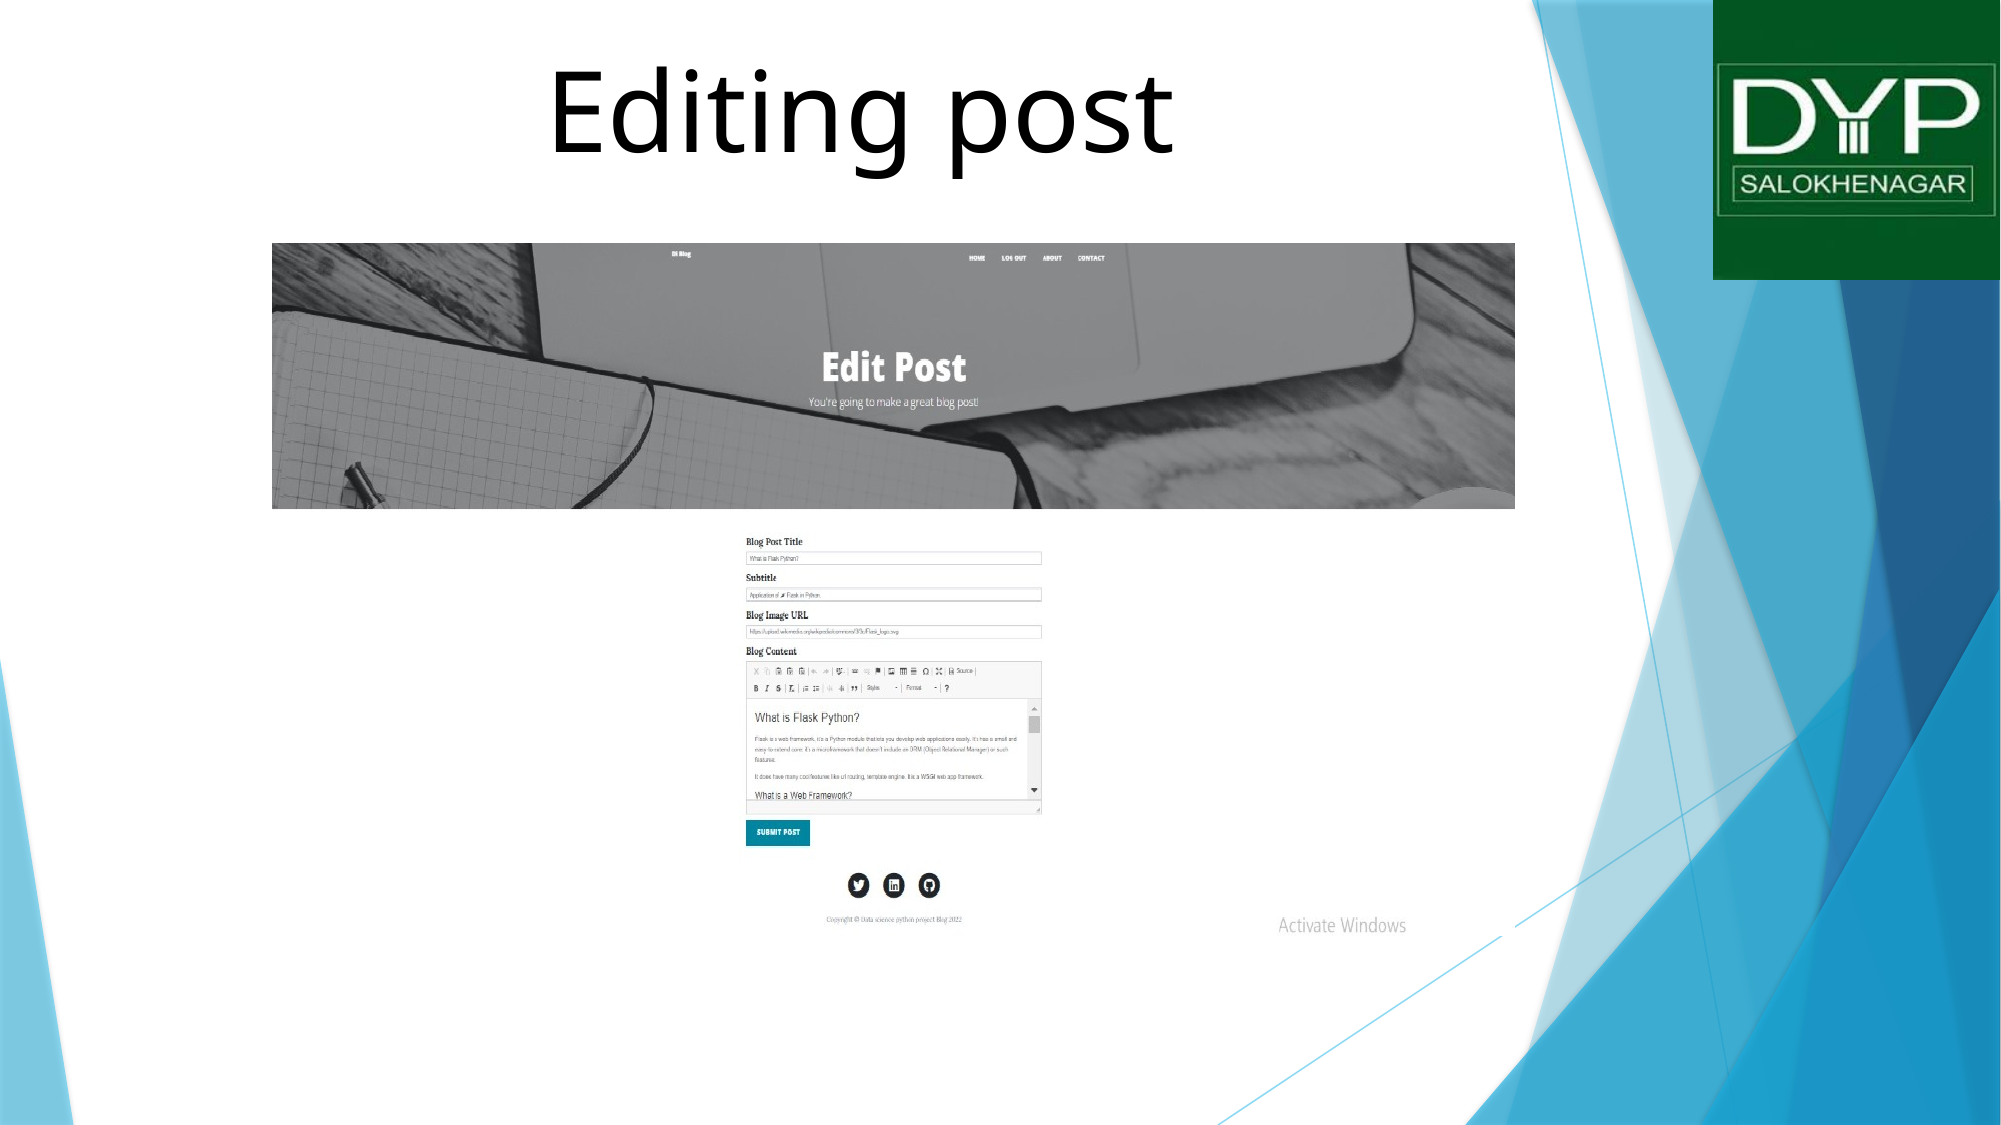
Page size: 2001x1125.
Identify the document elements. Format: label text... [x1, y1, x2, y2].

text_box Editing post [530, 32, 1191, 183]
picture [1713, 0, 2000, 280]
picture [272, 242, 1516, 937]
